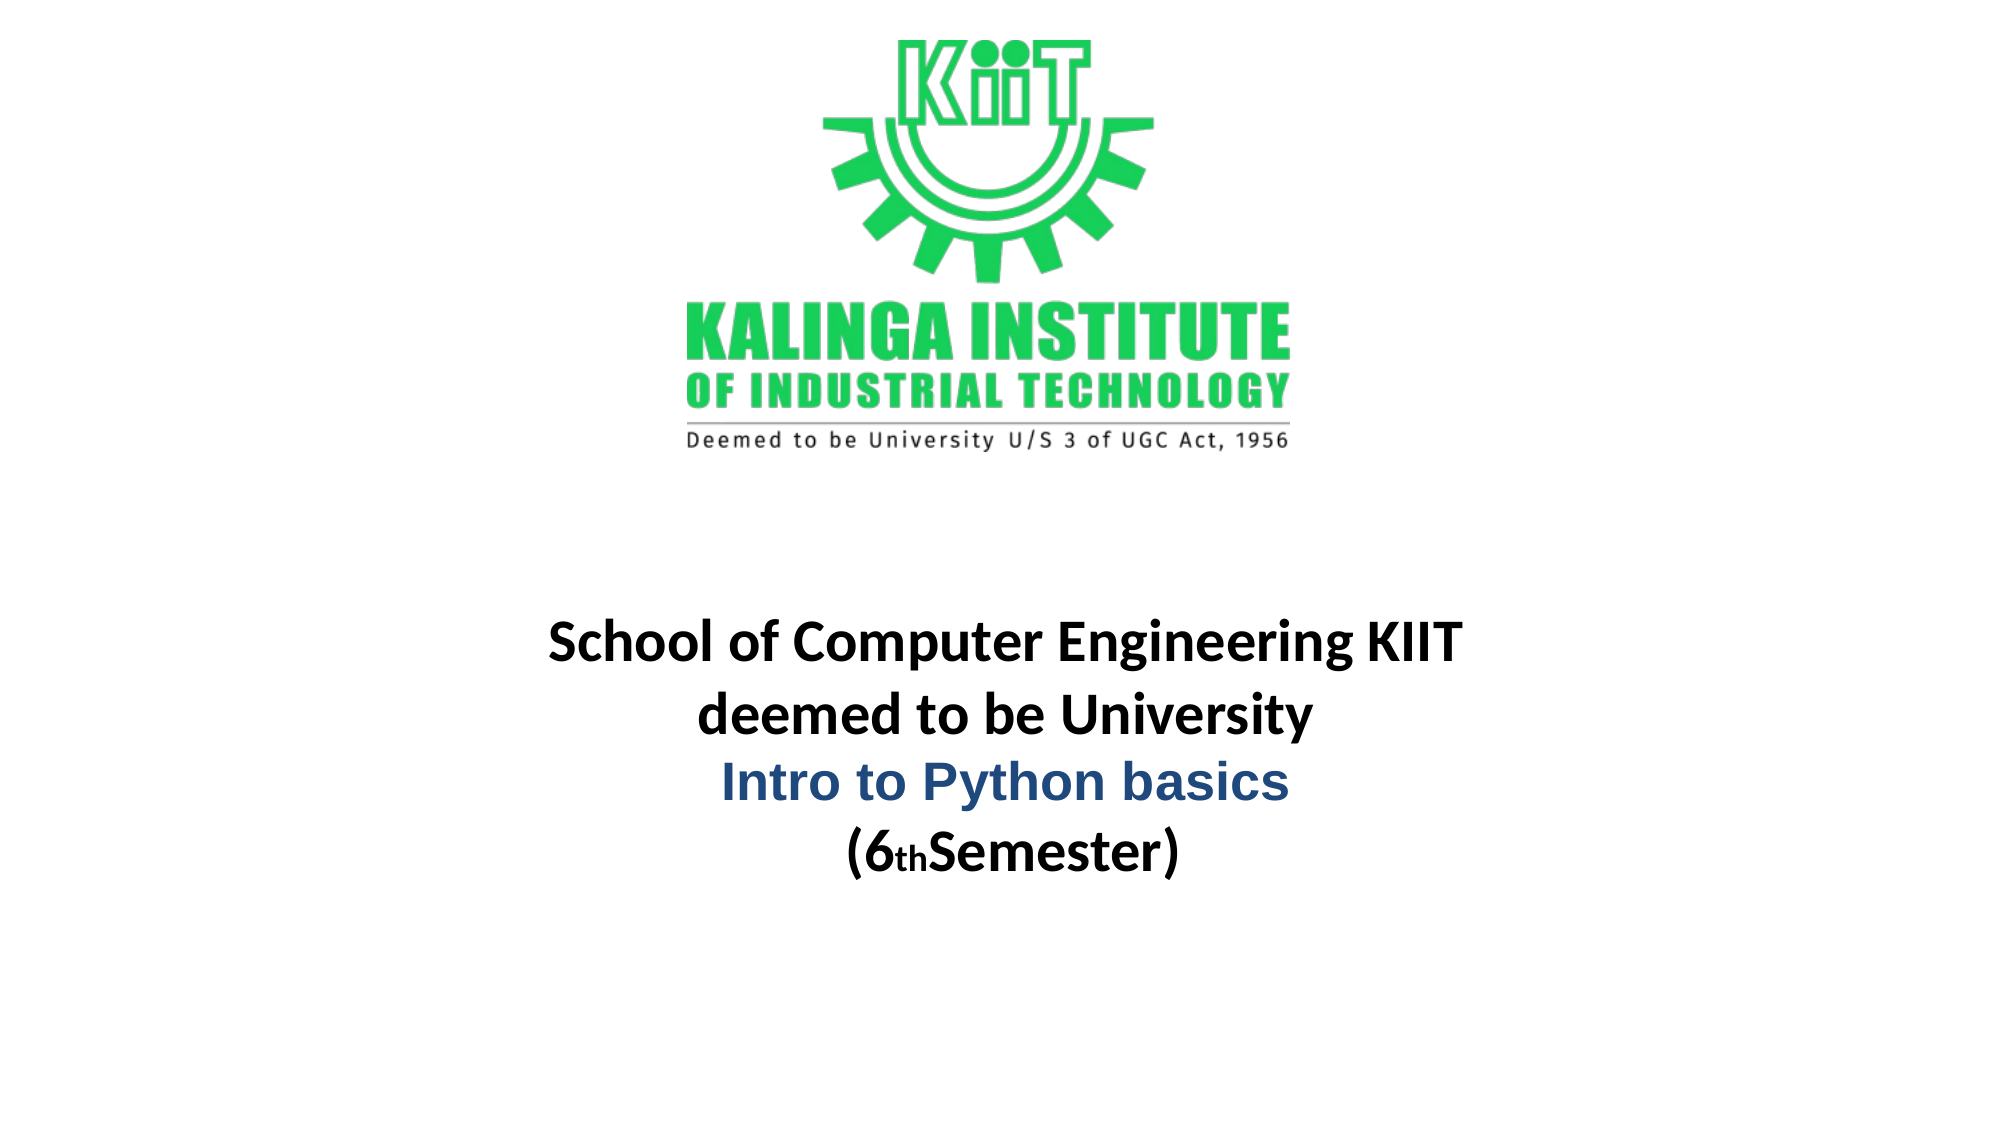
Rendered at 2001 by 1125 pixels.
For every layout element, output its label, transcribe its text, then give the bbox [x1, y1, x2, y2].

picture [687, 40, 1290, 452]
text_box School of Computer Engineering KIIT deemed to be University Intro to Python basics (6thSemester) [438, 594, 1575, 892]
